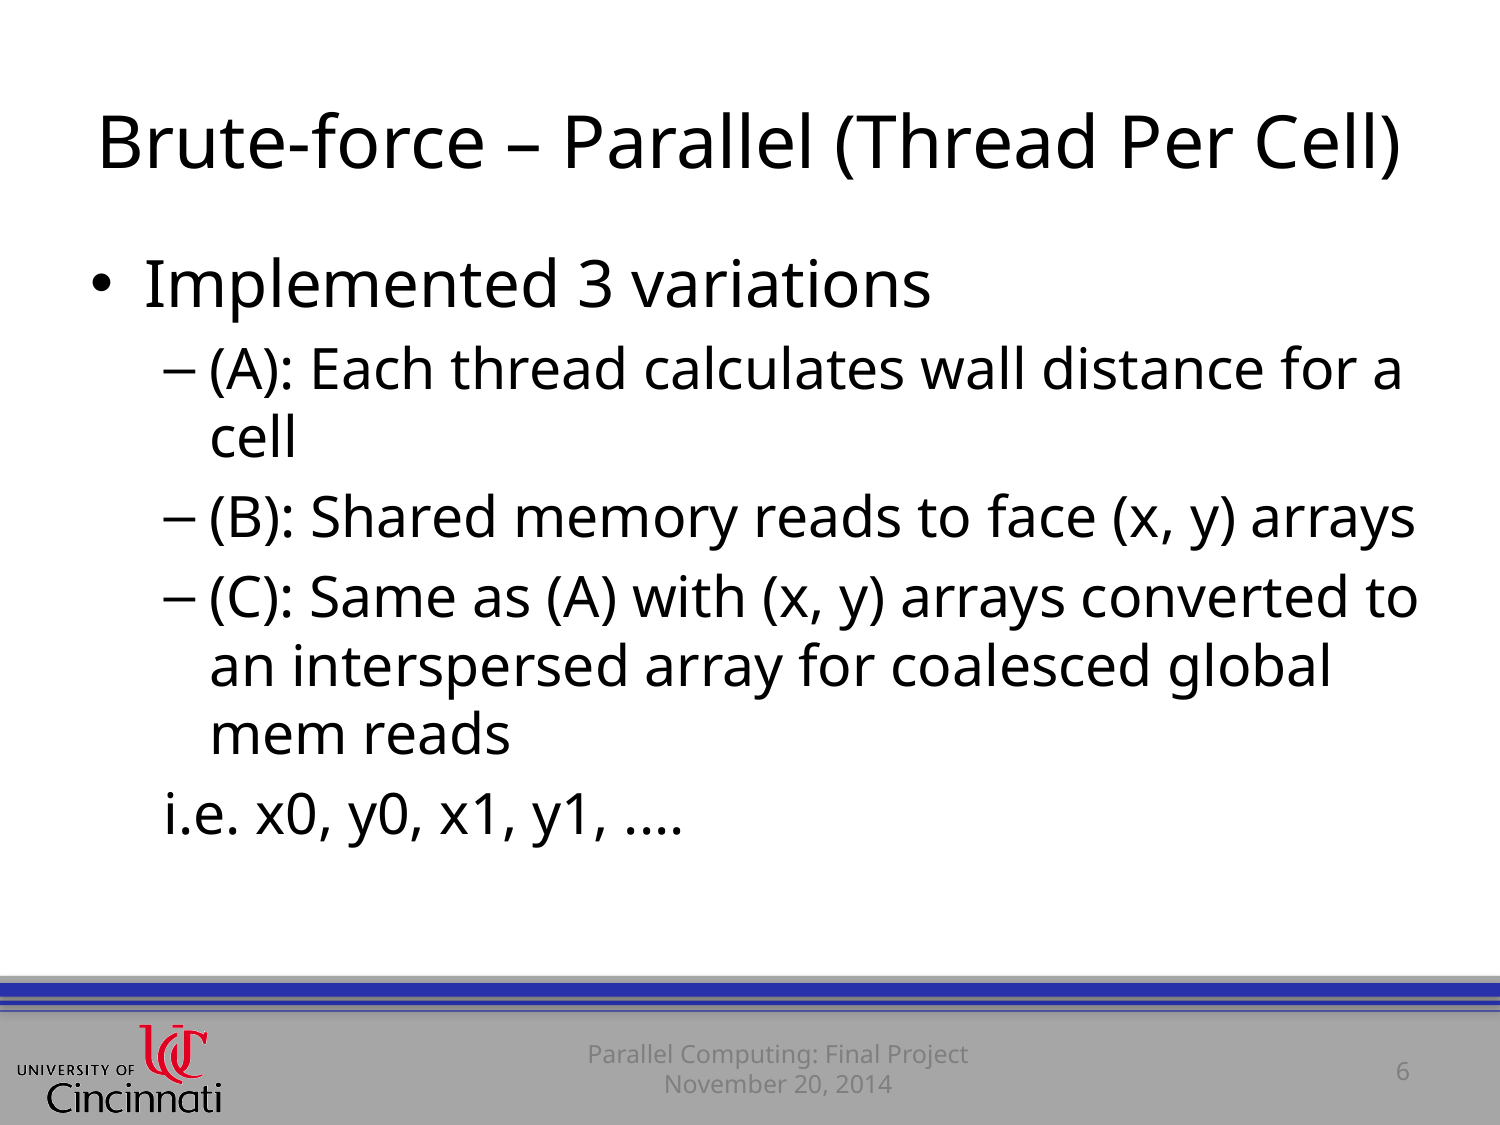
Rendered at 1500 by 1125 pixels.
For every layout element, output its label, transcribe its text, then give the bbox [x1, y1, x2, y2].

footer Parallel Computing: Final Project November 20, 2014 [481, 1038, 1075, 1098]
title Brute-force – Parallel (Thread Per Cell) [75, 45, 1425, 233]
picture [14, 1023, 225, 1115]
list Implemented 3 variations (A): Each thread calculates wall distance for a cell (B): Shared memory reads to face (x, y) arrays (C): Same as (A) with (x, y) arrays converted to an interspersed array for coalesced global mem reads i.e. x0, y0, x1, y1, .... [75, 235, 1456, 880]
slide_number 6 [1074, 1042, 1425, 1103]
